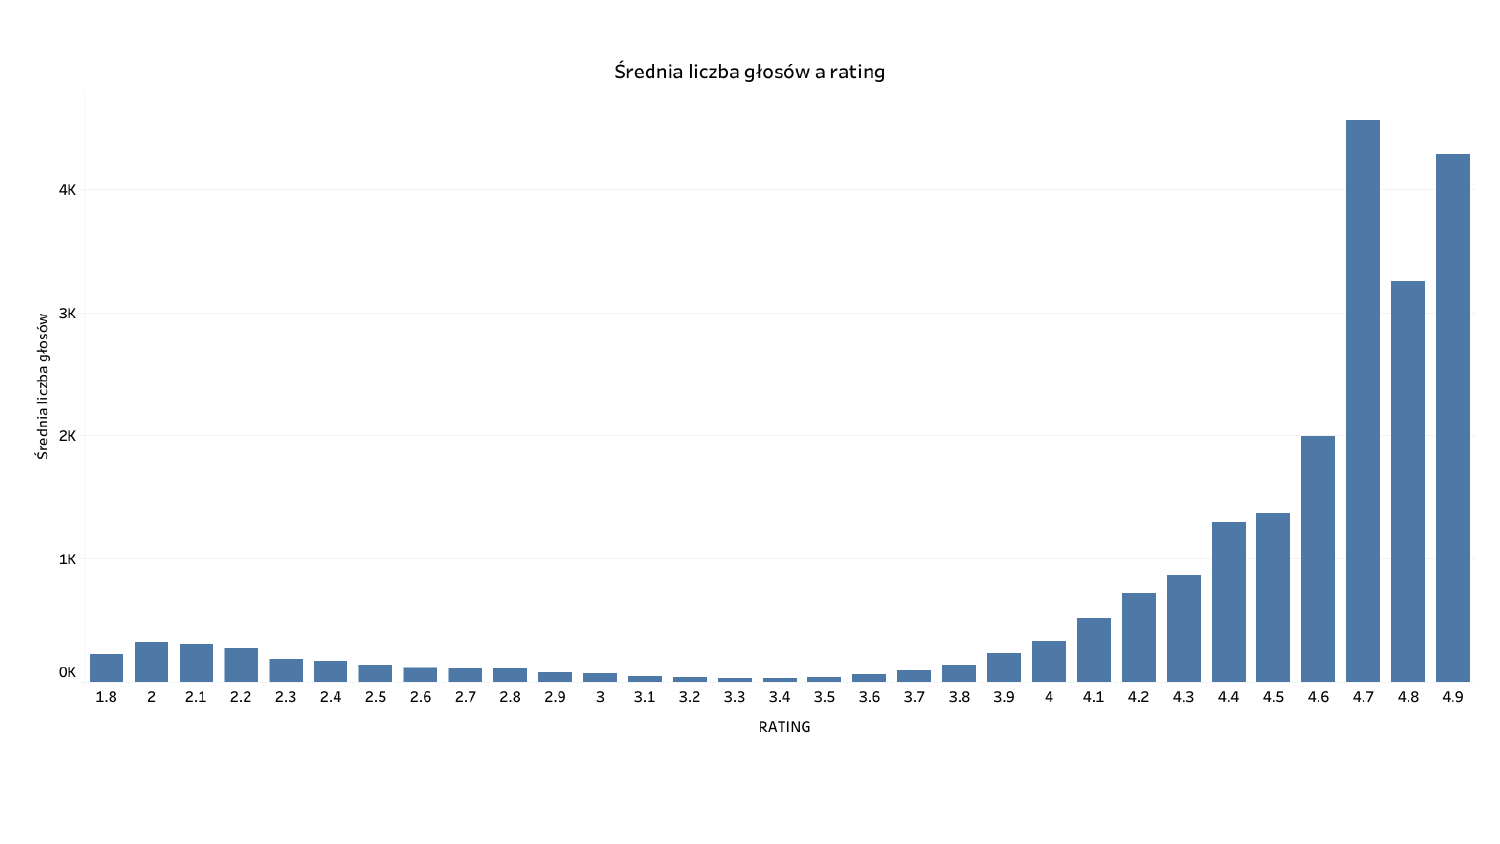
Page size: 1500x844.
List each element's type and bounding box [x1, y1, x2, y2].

picture [24, 50, 1476, 757]
